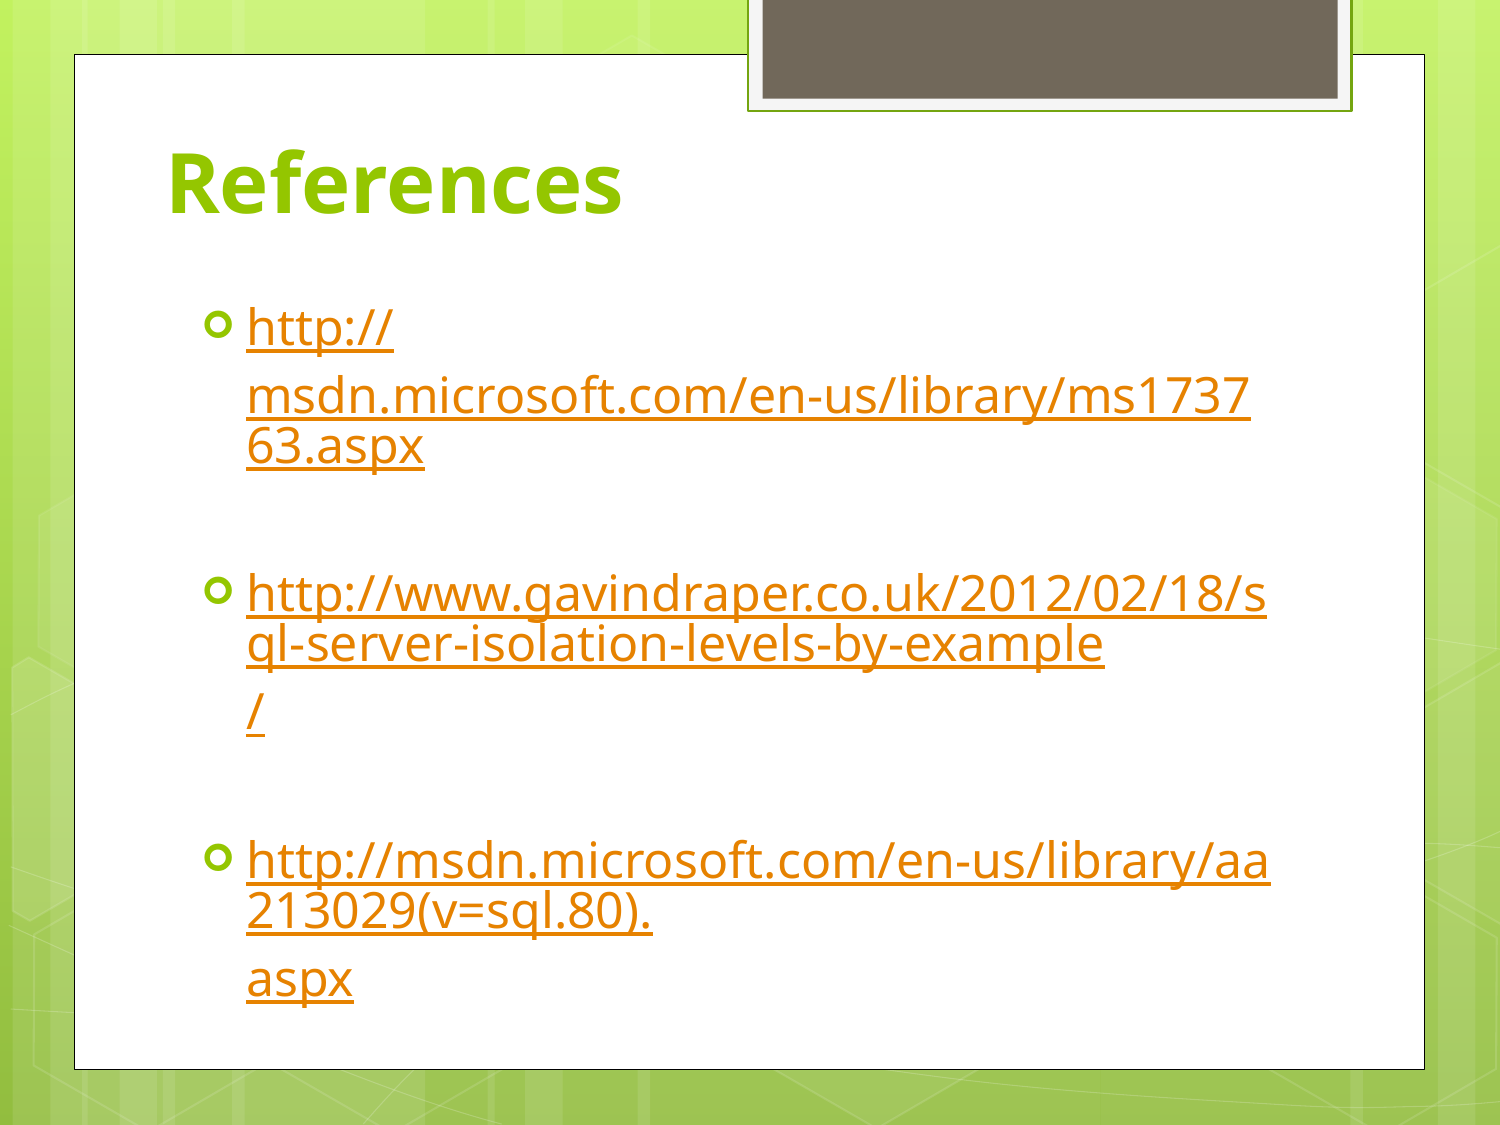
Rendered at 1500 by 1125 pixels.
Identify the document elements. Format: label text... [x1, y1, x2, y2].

title References [150, 50, 1303, 238]
list http://msdn.microsoft.com/en-us/library/ms173763.aspx http://www.gavindraper.co.uk/2012/02/18/sql-server-isolation-levels-by-example/ http://msdn.microsoft.com/en-us/library/aa213029(v=sql.80).aspx [174, 287, 1287, 864]
